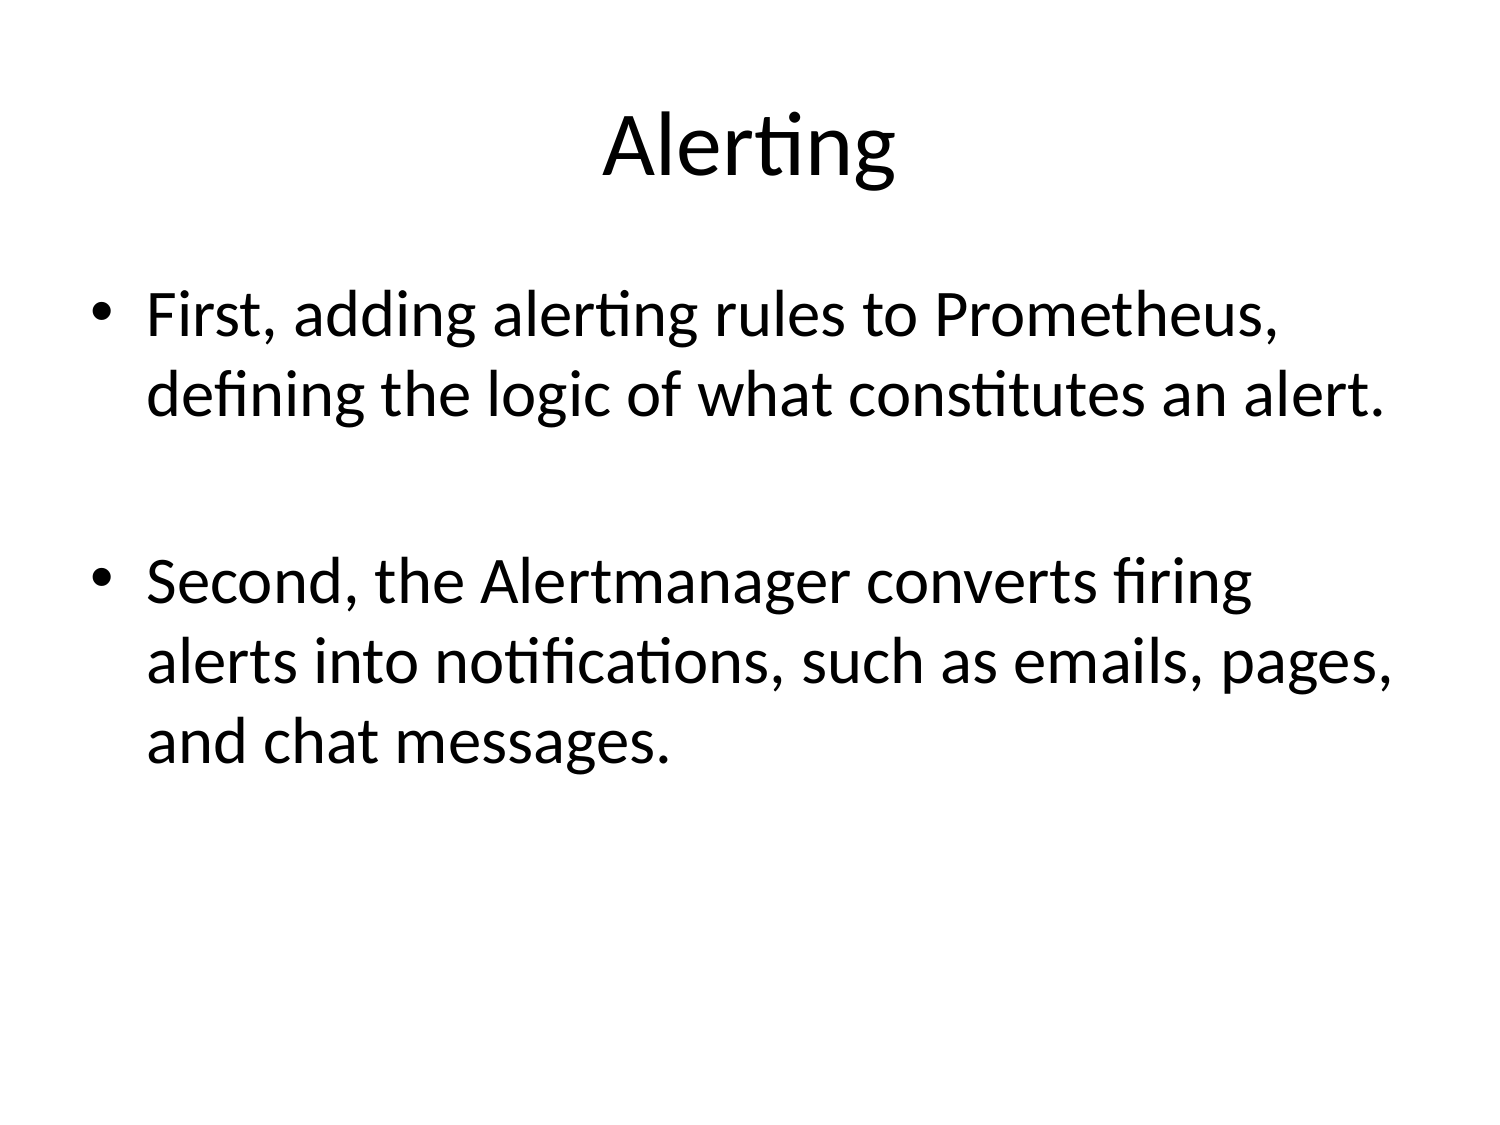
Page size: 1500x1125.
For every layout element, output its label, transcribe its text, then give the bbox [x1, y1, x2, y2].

title Alerting [75, 45, 1425, 233]
list First, adding alerting rules to Prometheus, defining the logic of what constitutes an alert. Second, the Alertmanager converts firing alerts into notifications, such as emails, pages, and chat messages. [75, 262, 1425, 1005]
